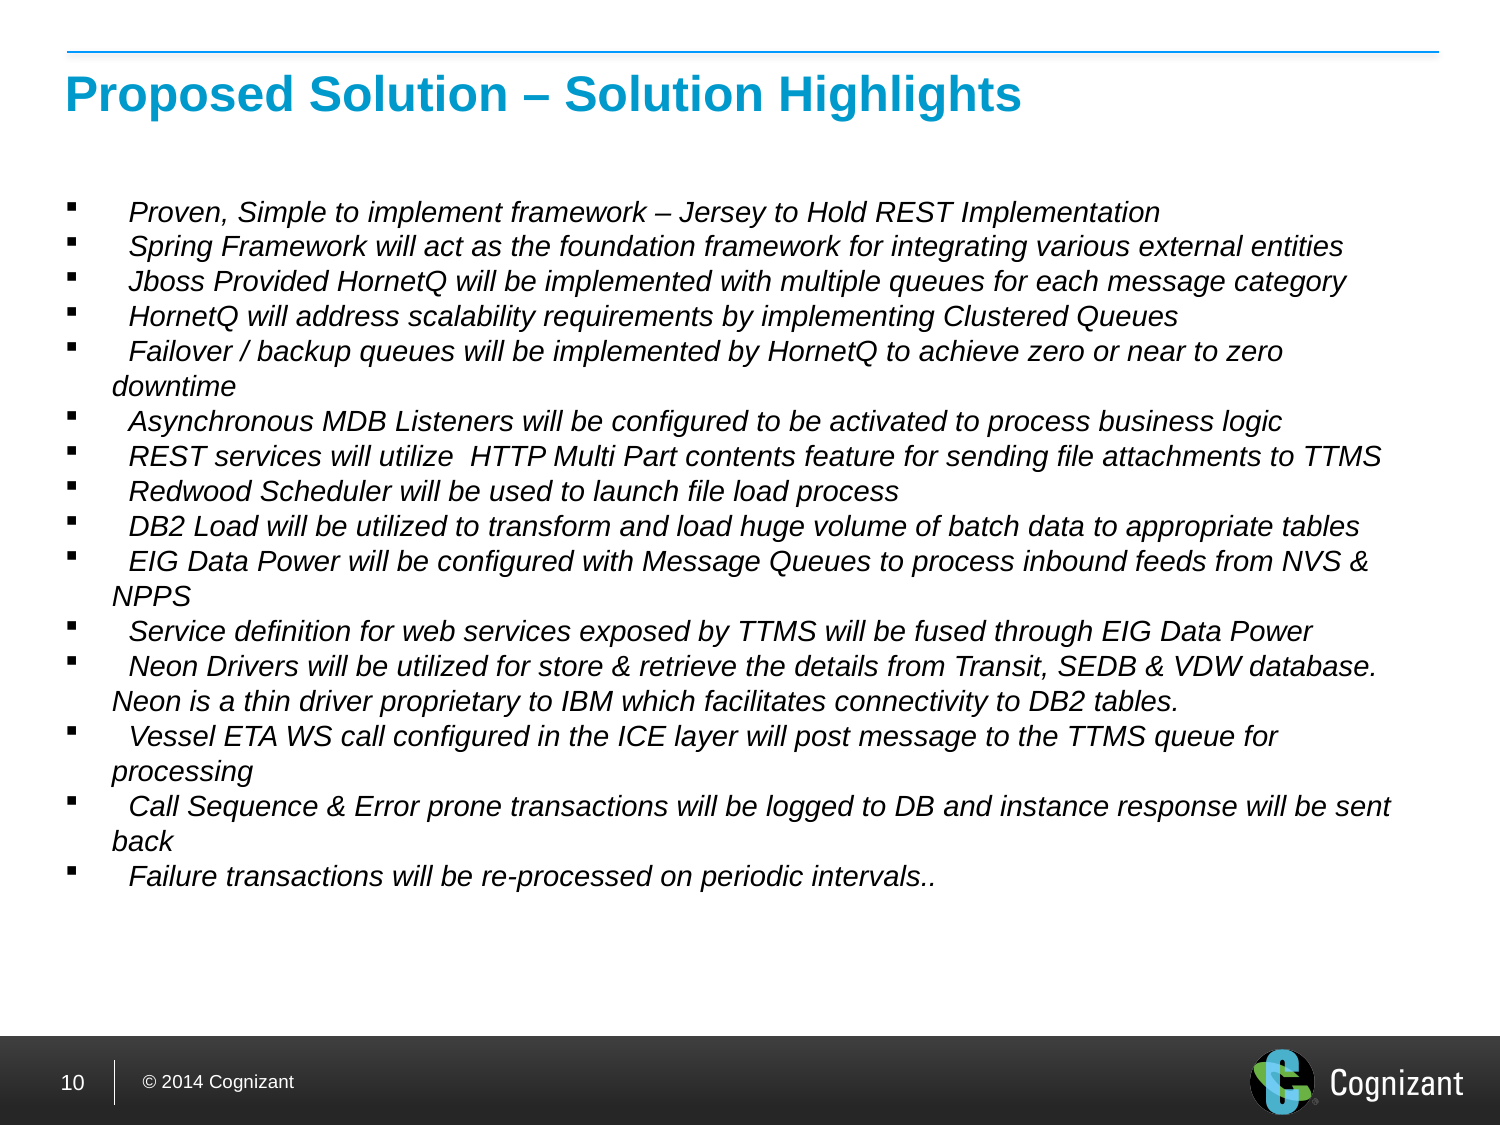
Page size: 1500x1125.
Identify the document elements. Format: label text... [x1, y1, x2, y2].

text_box Proven, Simple to implement framework – Jersey to Hold REST Implementation Spring Framework will act as the foundation framework for integrating various external entities Jboss Provided HornetQ will be implemented with multiple queues for each message category HornetQ will address scalability requirements by implementing Clustered Queues Failover / backup queues will be implemented by HornetQ to achieve zero or near to zero downtime Asynchronous MDB Listeners will be configured to be activated to process business logic REST services will utilize HTTP Multi Part contents feature for sending file attachments to TTMS Redwood Scheduler will be used to launch file load process DB2 Load will be utilized to transform and load huge volume of batch data to appropriate tables EIG Data Power will be configured with Message Queues to process inbound feeds from NVS & NPPS Service definition for web services exposed by TTMS will be fused through EIG Data Power Neon Drivers will be utilized for store & retrieve the details from Transit, SEDB & VDW database. Neon is a thin driver proprietary to IBM which facilitates connectivity to DB2 tables. Vessel ETA WS call configured in the ICE layer will post message to the TTMS queue for processing Call Sequence & Error prone transactions will be logged to DB and instance response will be sent back Failure transactions will be re-processed on periodic intervals.. [50, 185, 1421, 900]
slide_number 10 [27, 1045, 100, 1118]
title Proposed Solution – Solution Highlights [49, 54, 1438, 154]
picture [1250, 1049, 1463, 1115]
